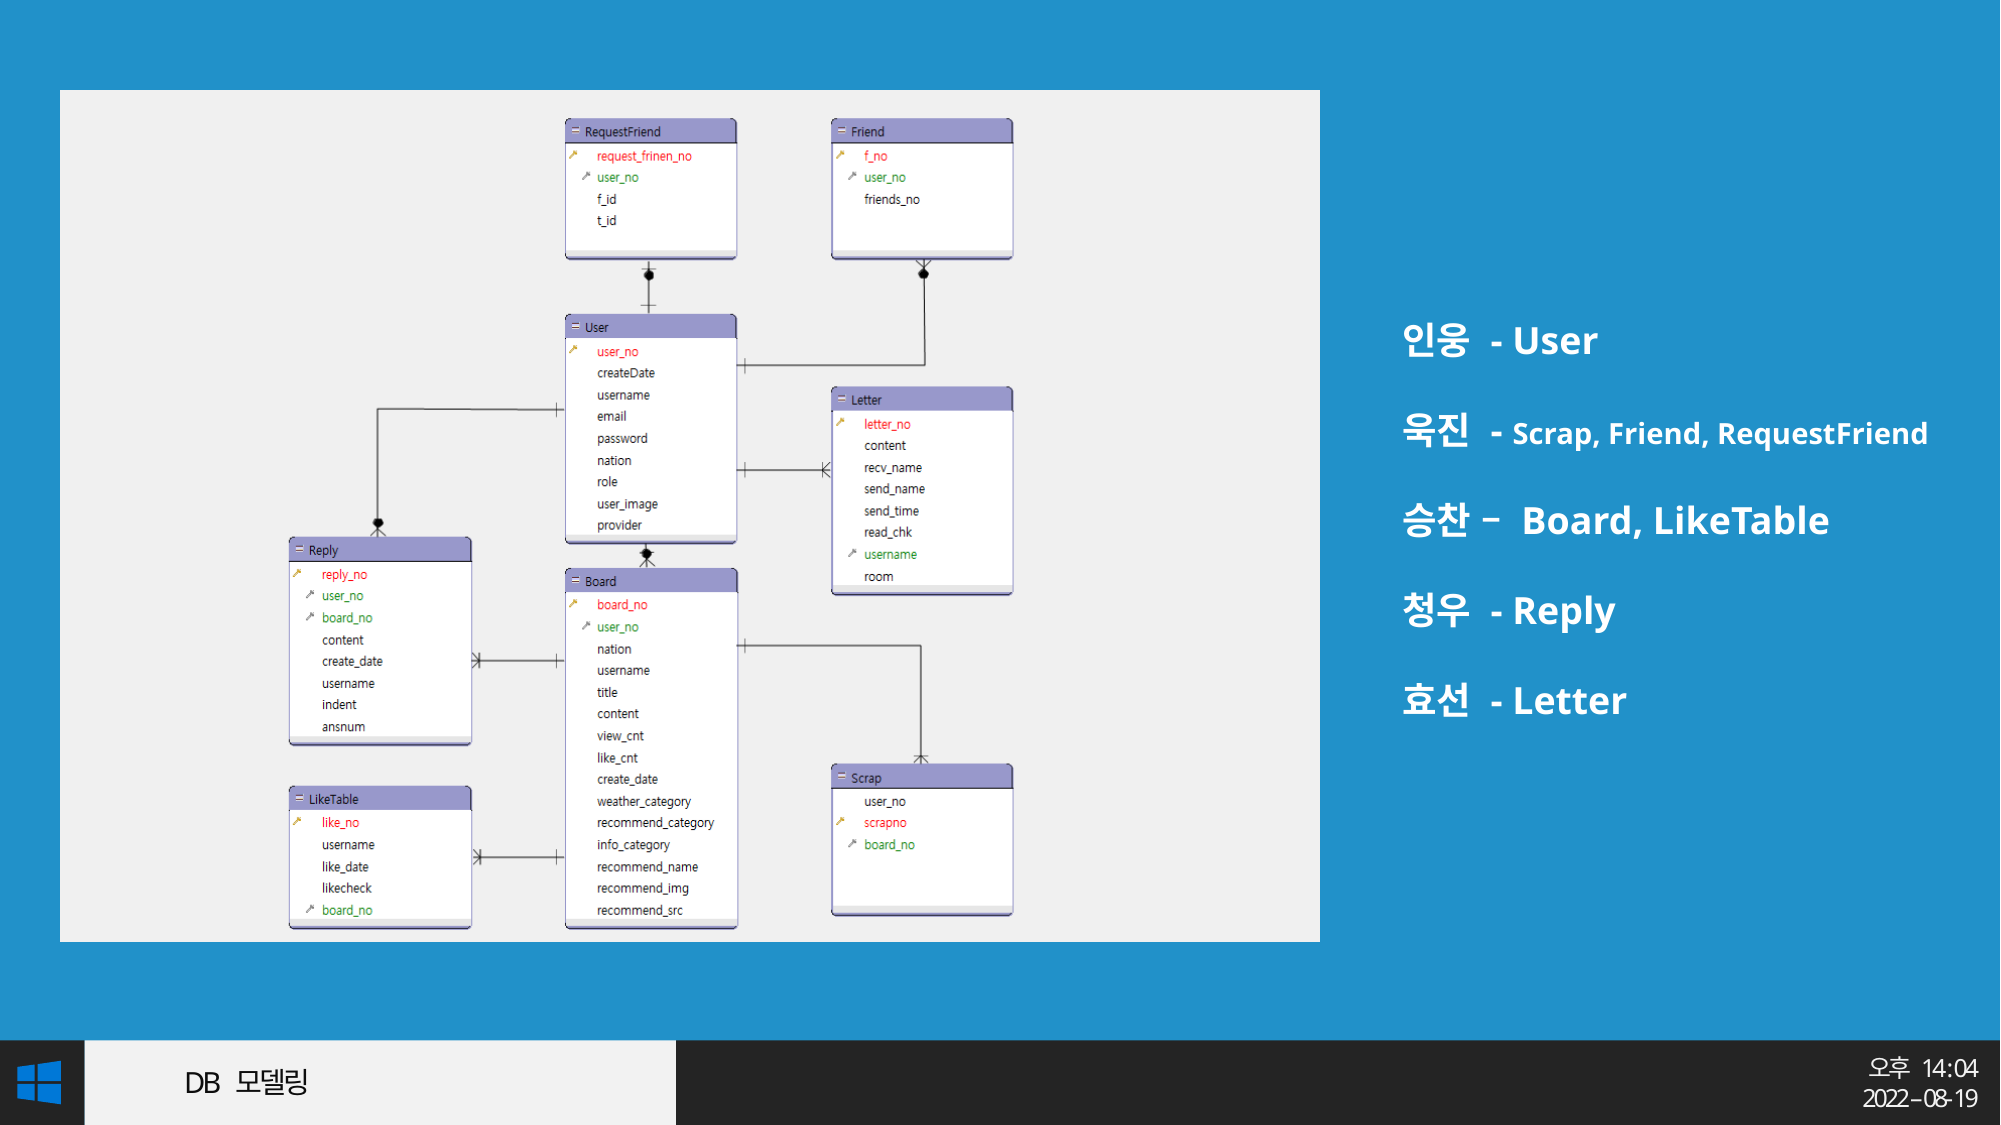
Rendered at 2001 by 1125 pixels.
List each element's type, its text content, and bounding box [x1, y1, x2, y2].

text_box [0, 1040, 2000, 1125]
text_box 인웅 - User 욱진 - Scrap, Friend, RequestFriend 승찬 – Board, LikeTable 청우 - Reply 효선 - Letter [1387, 309, 1951, 730]
picture [60, 90, 1320, 942]
